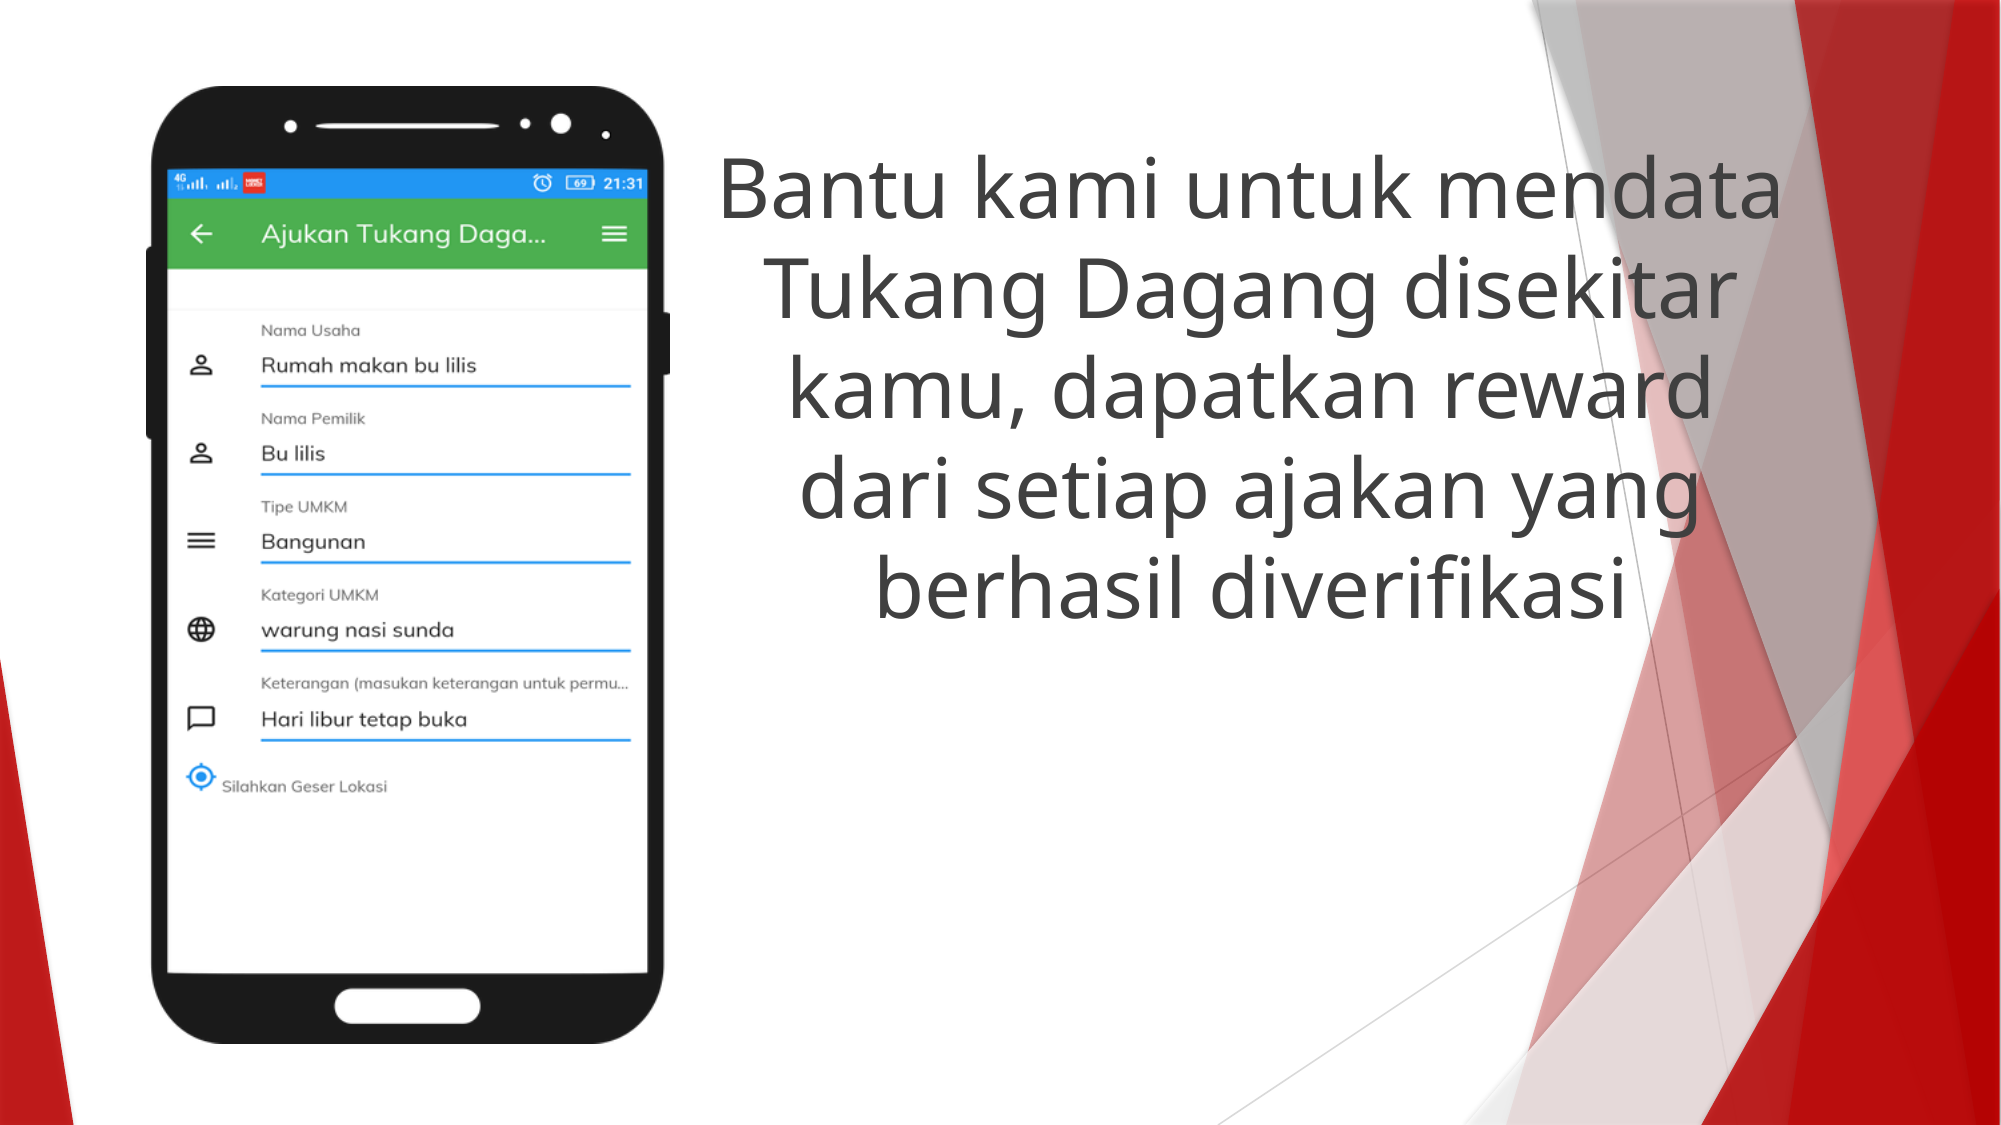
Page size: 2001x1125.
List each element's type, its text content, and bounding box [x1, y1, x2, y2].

list Bantu kami untuk mendata Tukang Dagang disekitar kamu, dapatkan reward dari setiap ajakan yang berhasil diverifikasi [700, 128, 1803, 1010]
picture [146, 85, 670, 1045]
